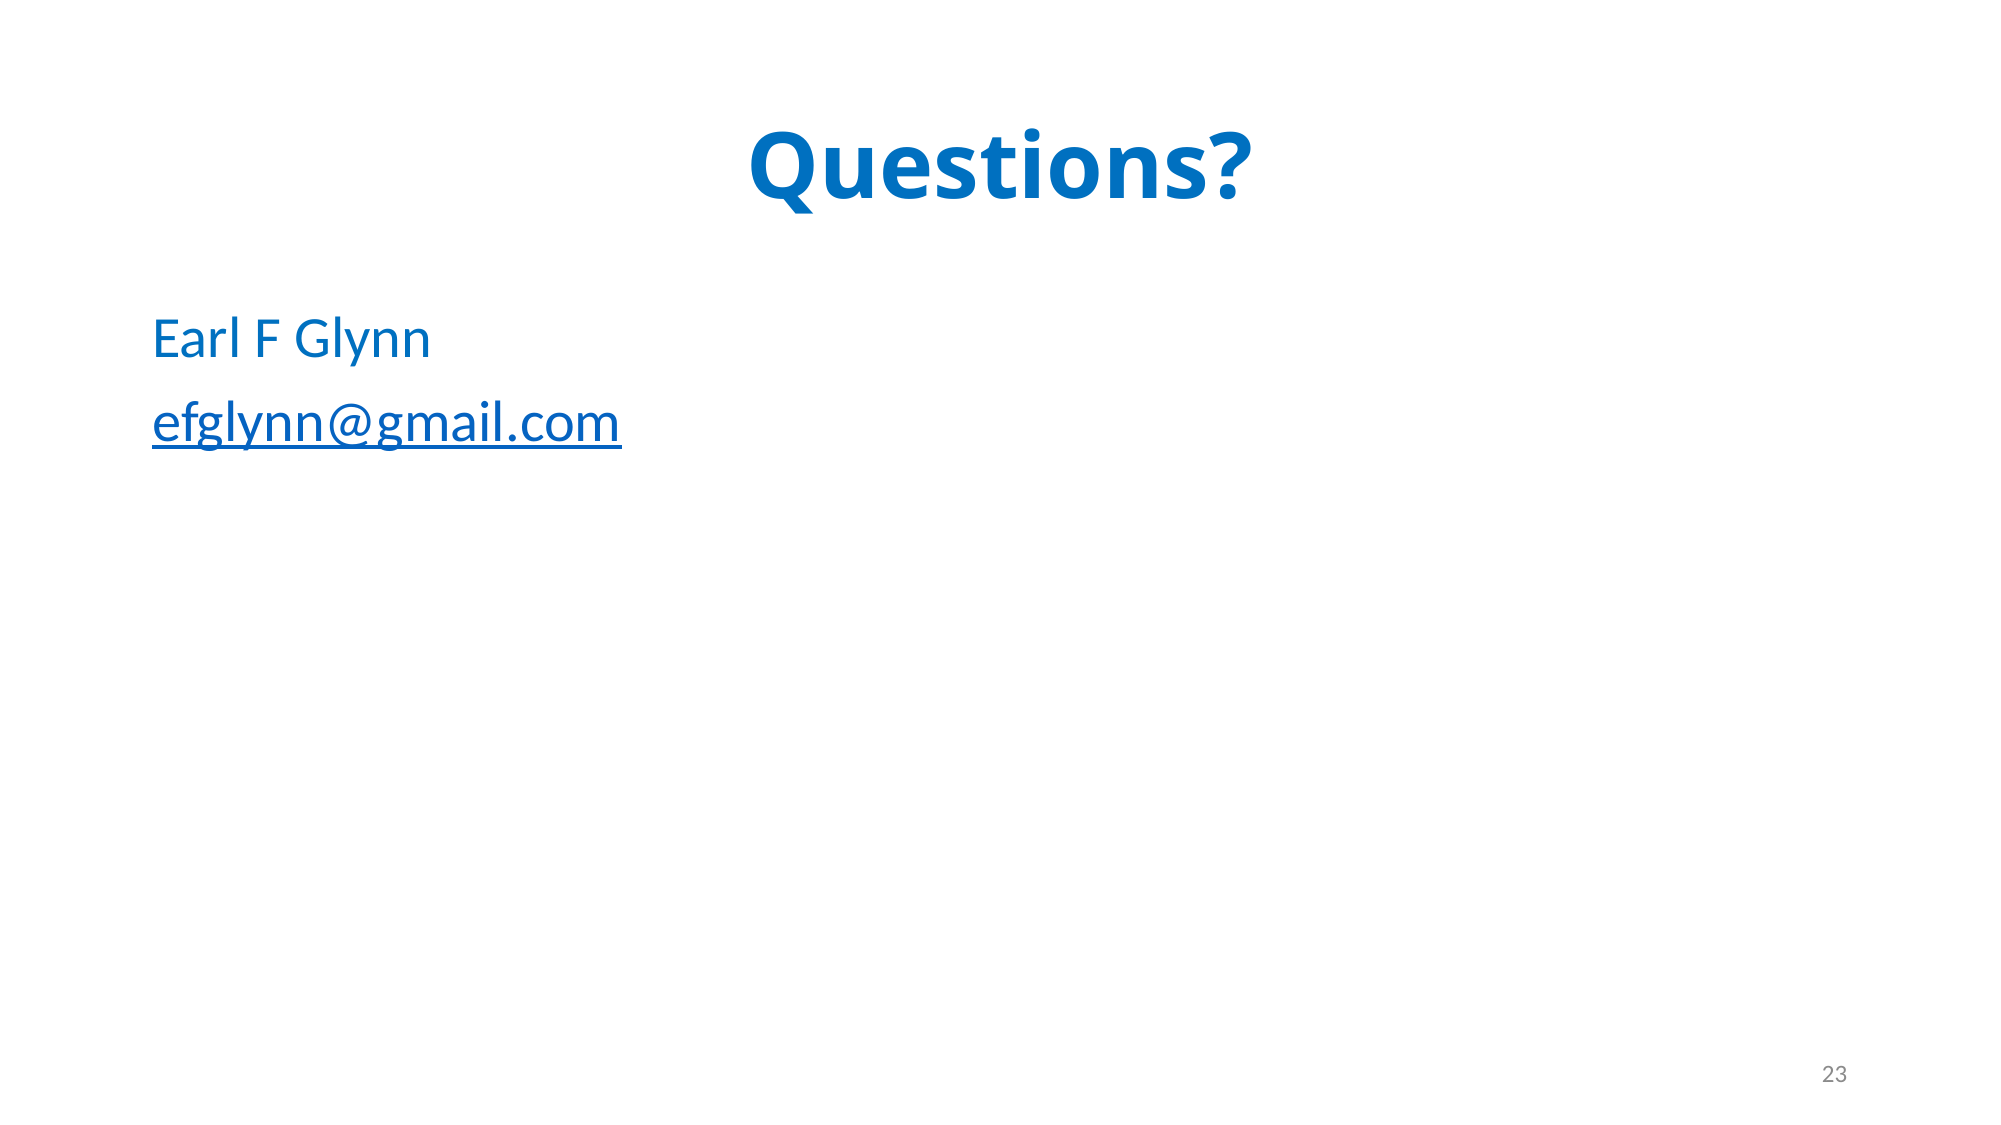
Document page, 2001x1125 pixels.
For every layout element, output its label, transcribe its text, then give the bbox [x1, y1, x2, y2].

list Earl F Glynn efglynn@gmail.com [137, 299, 1863, 1014]
slide_number ‹#› [1412, 1042, 1863, 1103]
title Questions? [137, 59, 1863, 278]
